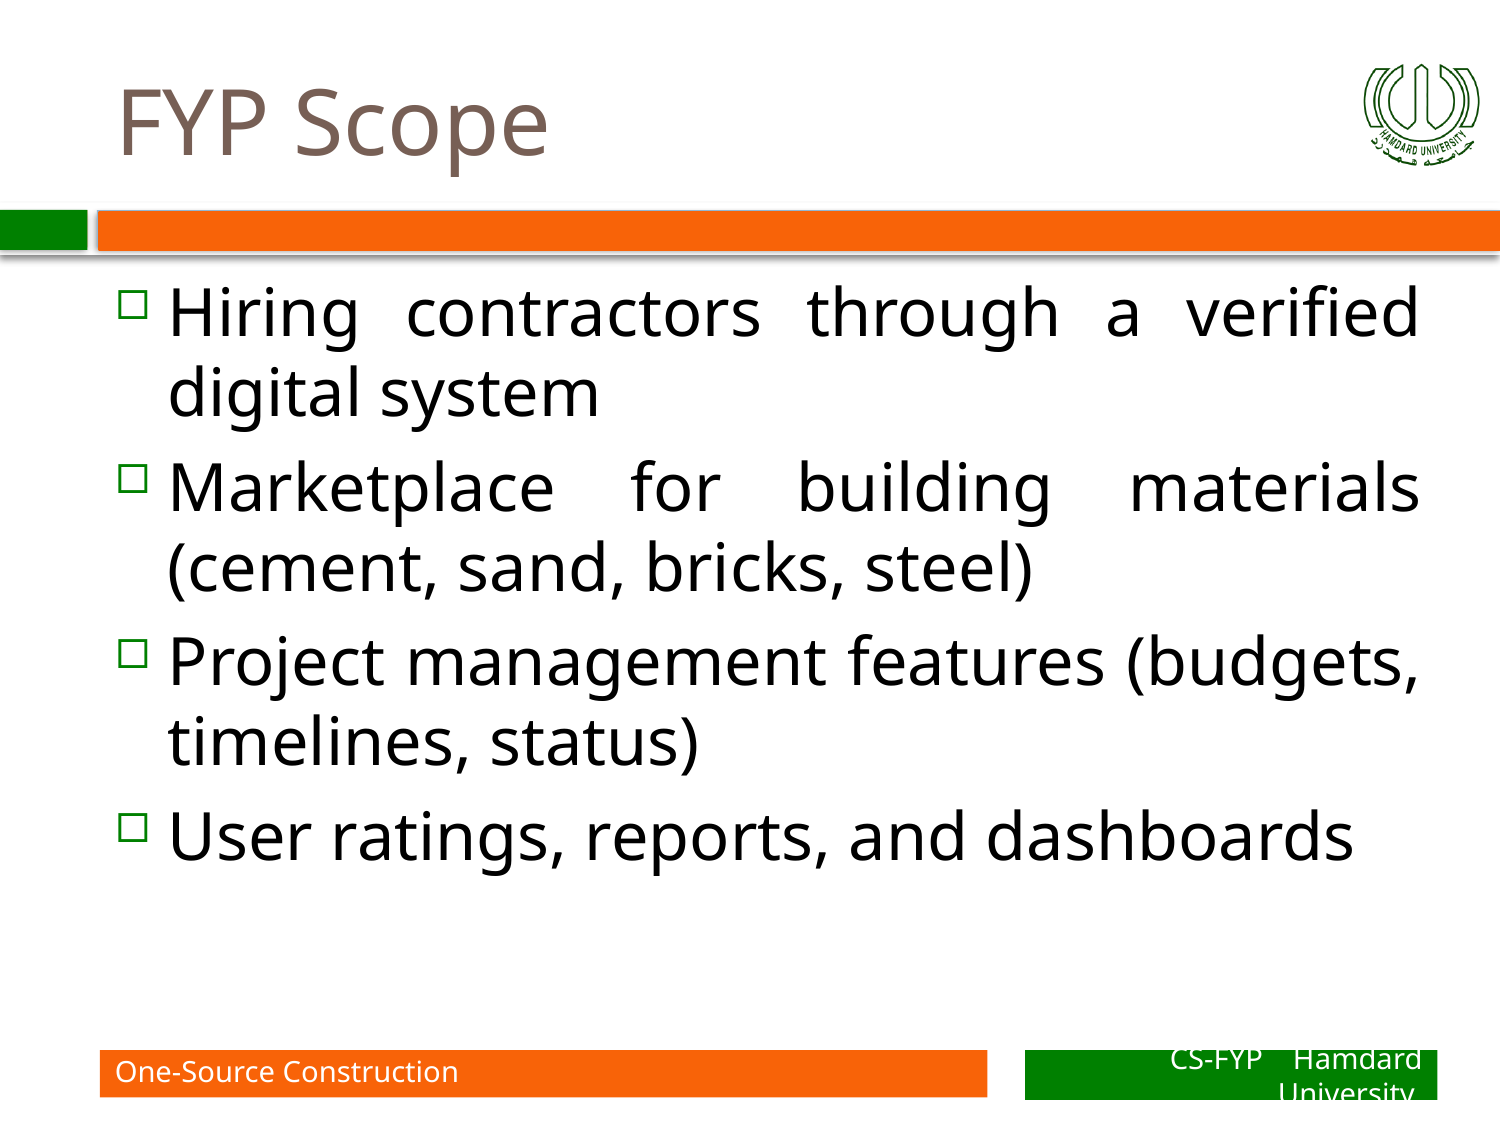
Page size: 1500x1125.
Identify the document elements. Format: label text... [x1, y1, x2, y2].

slide_number [0, 209, 88, 250]
footer One-Source Construction [99, 1050, 988, 1098]
slide_number CS-FYP Hamdard University [1025, 1050, 1438, 1100]
title FYP Scope [100, 37, 1350, 200]
list Hiring contractors through a verified digital system Marketplace for building materials (cement, sand, bricks, steel) Project management features (budgets, timelines, status) User ratings, reports, and dashboards [100, 262, 1438, 1000]
picture [1362, 62, 1483, 168]
